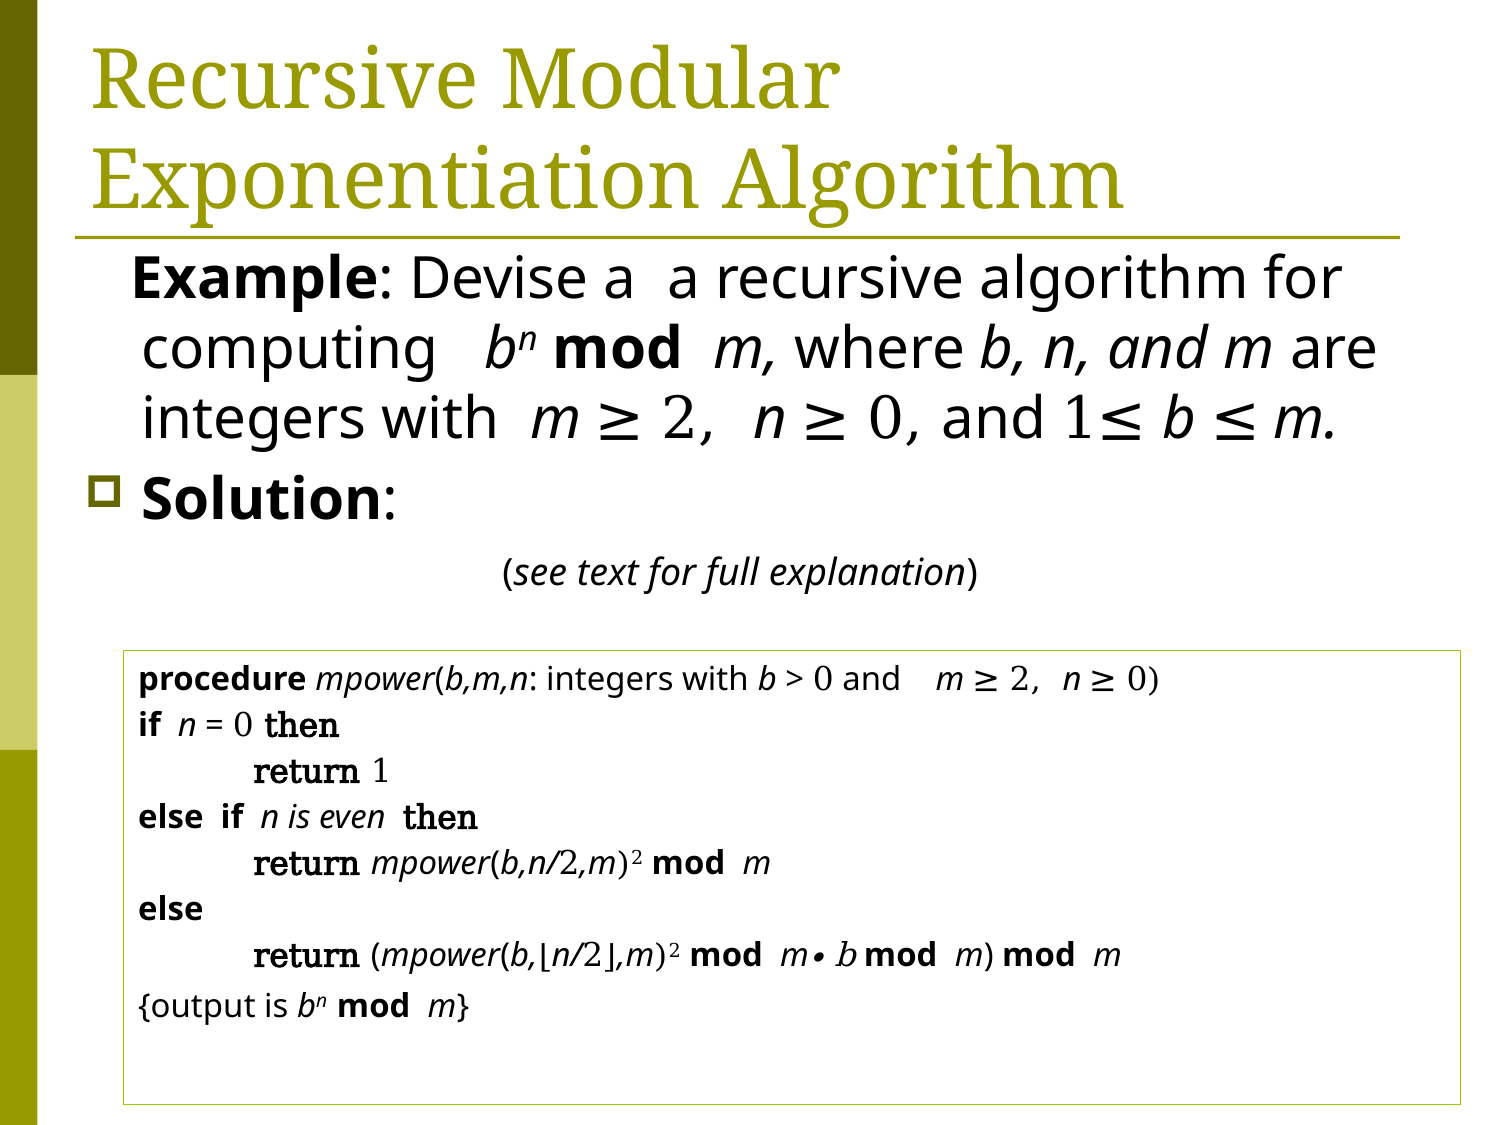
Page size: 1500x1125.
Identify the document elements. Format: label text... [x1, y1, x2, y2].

text_box procedure mpower(b,m,n: integers with b > 0 and m ≥ 2, n ≥ 0) if n = 0 then return 1 else if n is even then return mpower(b,n/2,m)2 mod m else return (mpower(b,⌊n/2⌋,m)2 mod m∙ b mod m) mod m {output is bn mod m} [123, 650, 1461, 1105]
title Recursive Modular Exponentiation Algorithm [75, 45, 1425, 232]
text_box (see text for full explanation) [487, 540, 1209, 600]
list Example: Devise a a recursive algorithm for computing bn mod m, where b, n, and m are integers with m ≥ 2, n ≥ 0, and 1≤ b ≤ m. Solution: [70, 232, 1463, 976]
